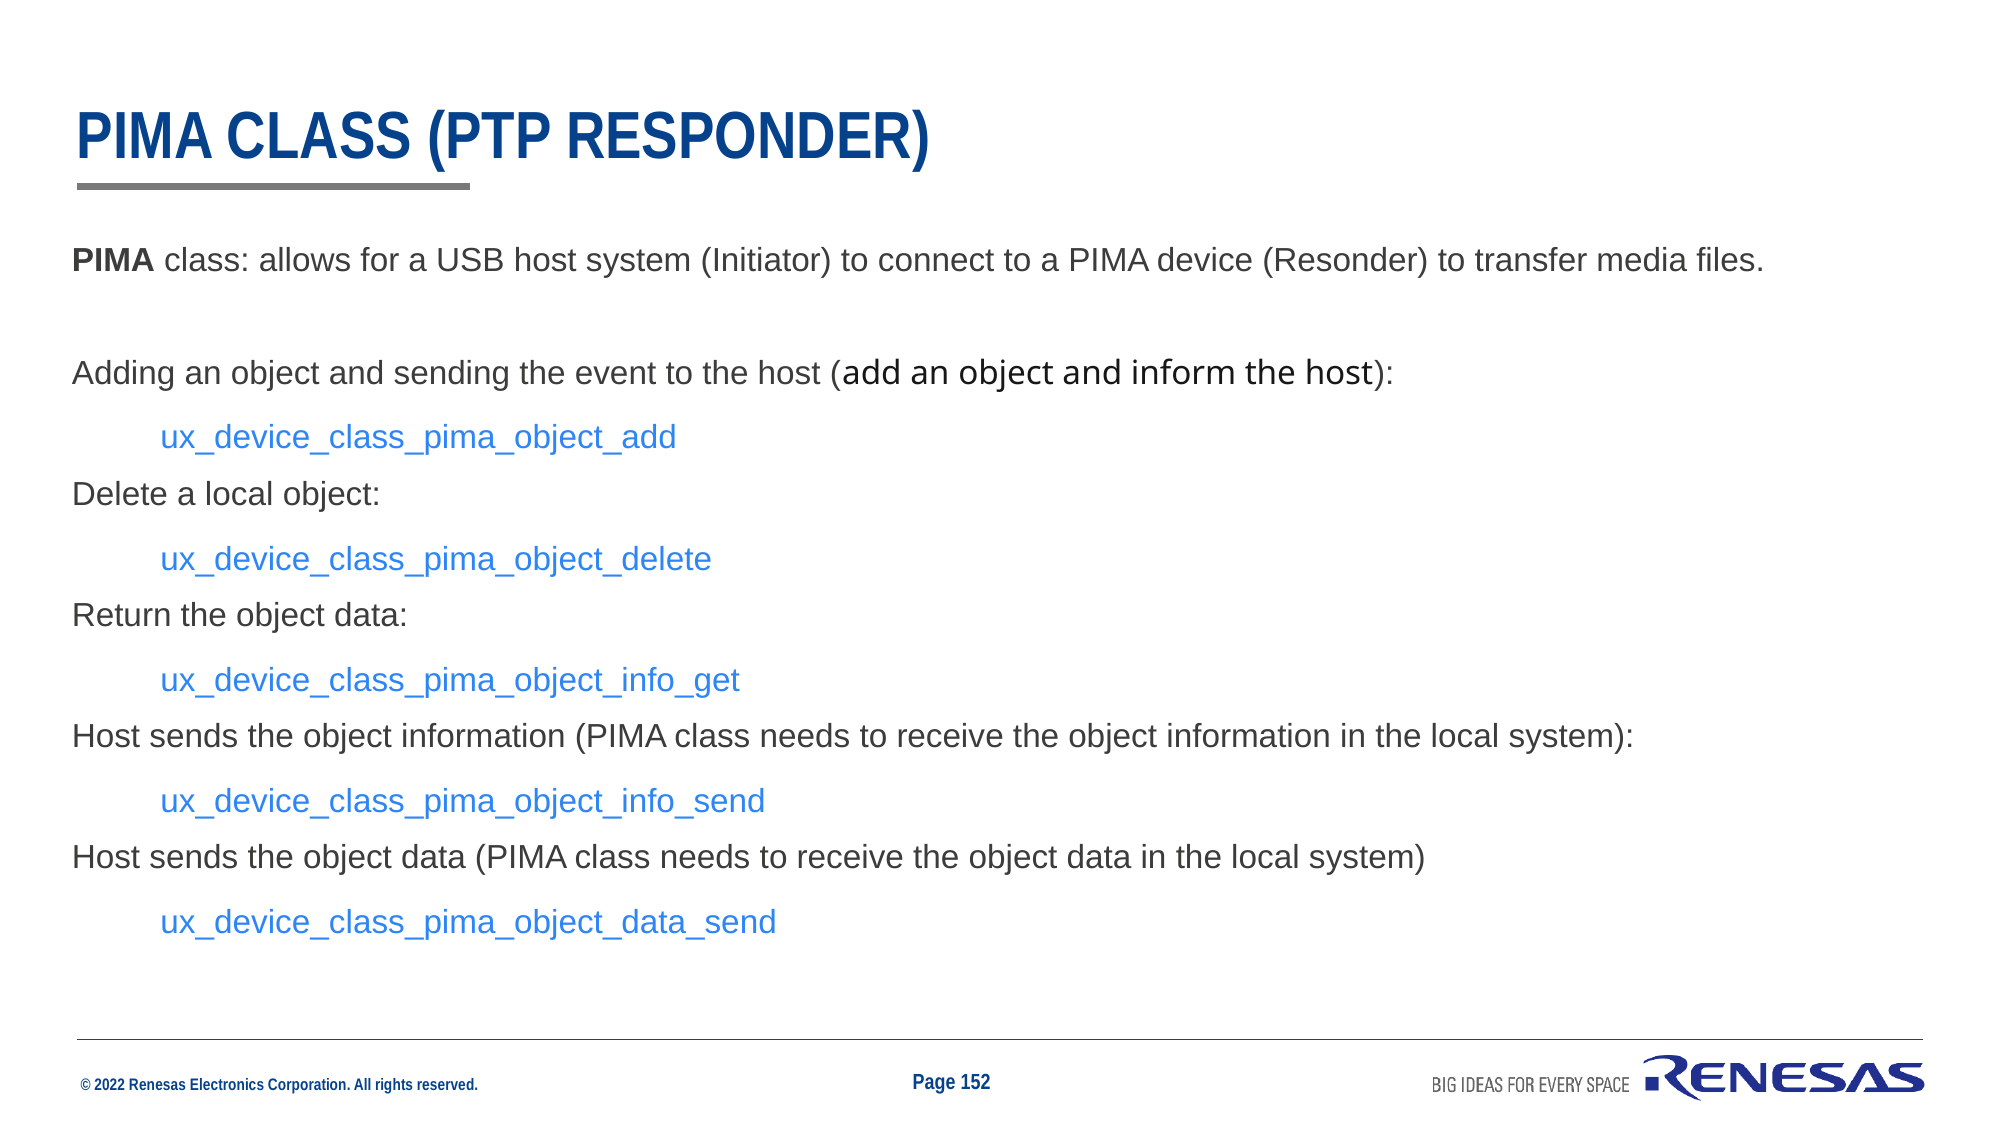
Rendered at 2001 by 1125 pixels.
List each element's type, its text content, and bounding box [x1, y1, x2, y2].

picture [1425, 1049, 1933, 1106]
title PIMA Class (PTP Responder) [76, 99, 1922, 173]
list PIMA class: allows for a USB host system (Initiator) to connect to a PIMA device (Resonder) to transfer media files. Adding an object and sending the event to the host (add an object and inform the host): ux_device_class_pima_object_add Delete a local object: ux_device_class_pima_object_delete Return the object data: ux_device_class_pima_object_info_get Host sends the object information (PIMA class needs to receive the object information in the local system): ux_device_class_pima_object_info_send Host sends the object data (PIMA class needs to receive the object data in the local system) ux_device_class_pima_object_data_send [71, 237, 1997, 944]
